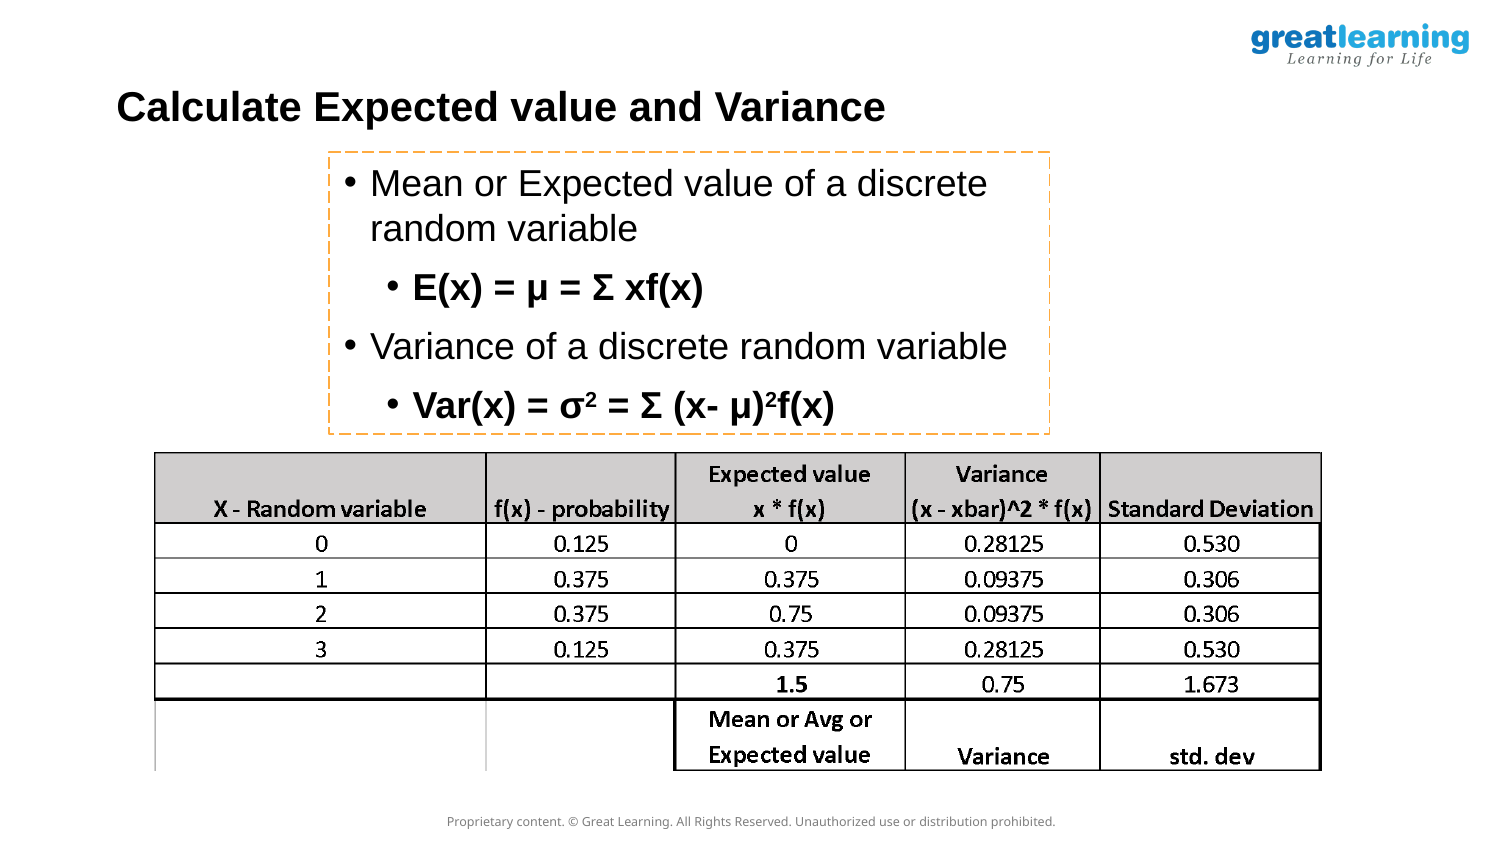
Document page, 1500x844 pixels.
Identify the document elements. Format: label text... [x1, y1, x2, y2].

text_box Mean or Expected value of a discrete random variable E(x) = μ = Σ xf(x) Variance of a discrete random variable Var(x) = σ2 = Σ (x- μ)2f(x) [328, 151, 1050, 434]
picture [153, 451, 1322, 771]
text_box Calculate Expected value and Variance [101, 72, 1162, 138]
picture [1251, 23, 1469, 67]
